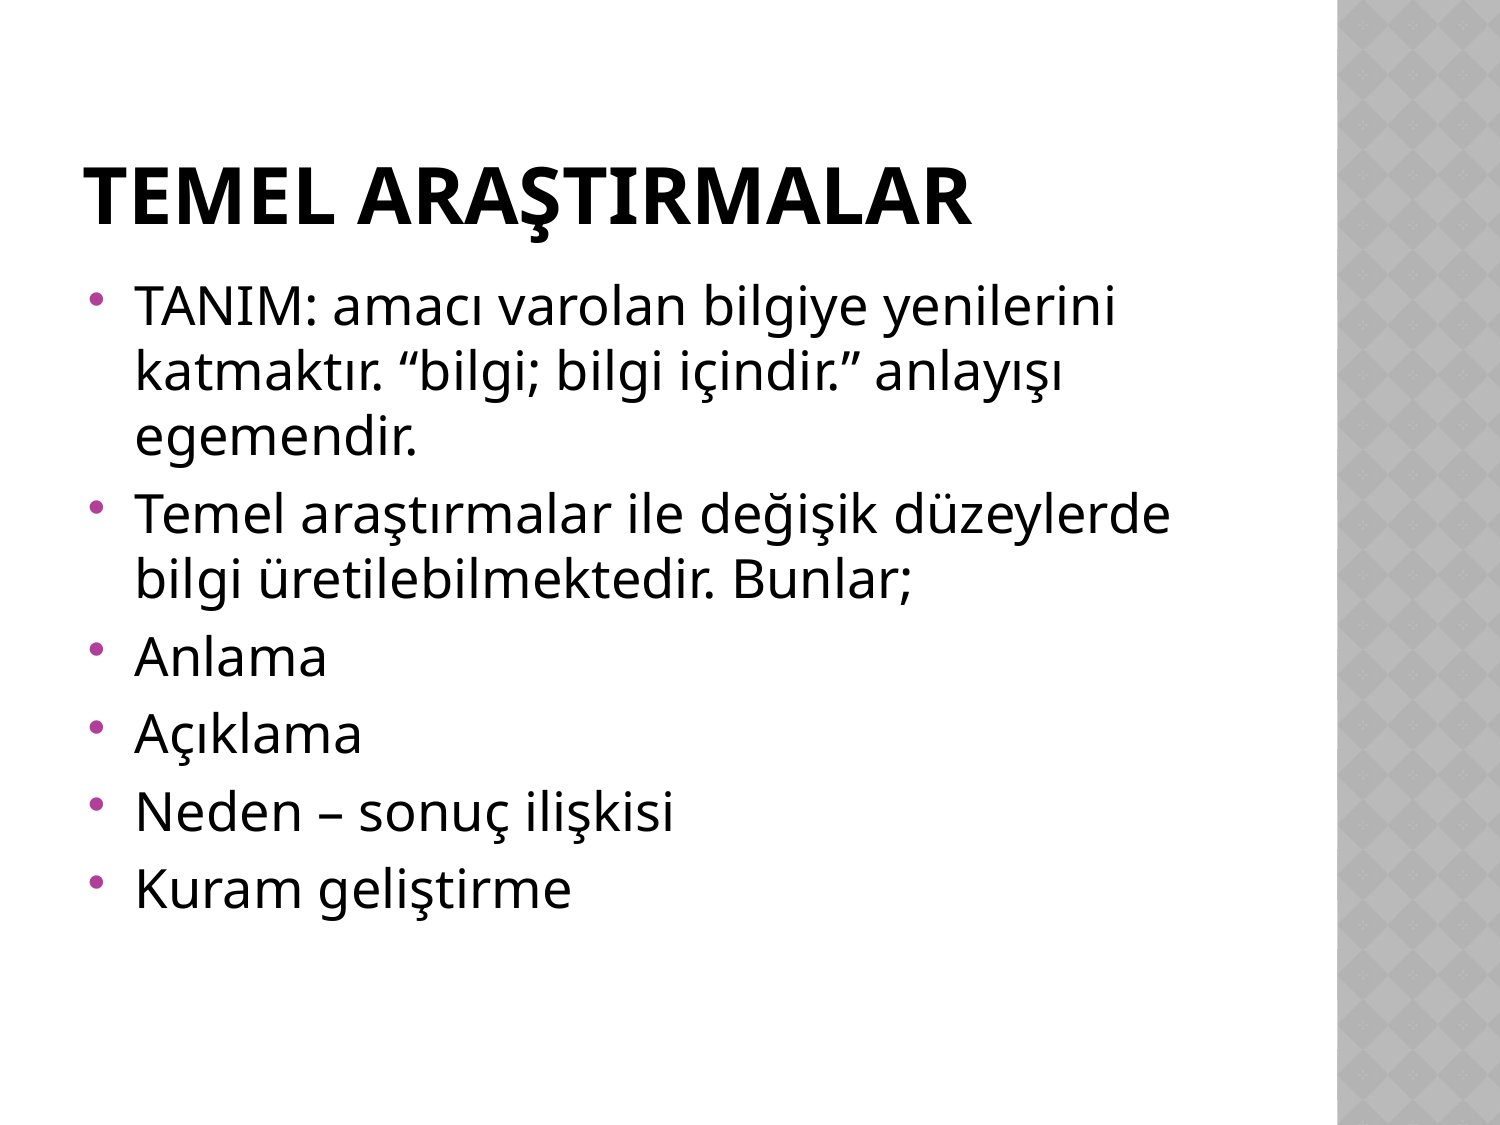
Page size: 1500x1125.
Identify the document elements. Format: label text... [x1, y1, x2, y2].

list TANIM: amacı varolan bilgiye yenilerini katmaktır. “bilgi; bilgi içindir.” anlayışı egemendir. Temel araştırmalar ile değişik düzeylerde bilgi üretilebilmektedir. Bunlar; Anlama Açıklama Neden – sonuç ilişkisi Kuram geliştirme [75, 264, 1263, 1059]
title TEMEL ARAŞTIRMALAR [75, 52, 1263, 240]
